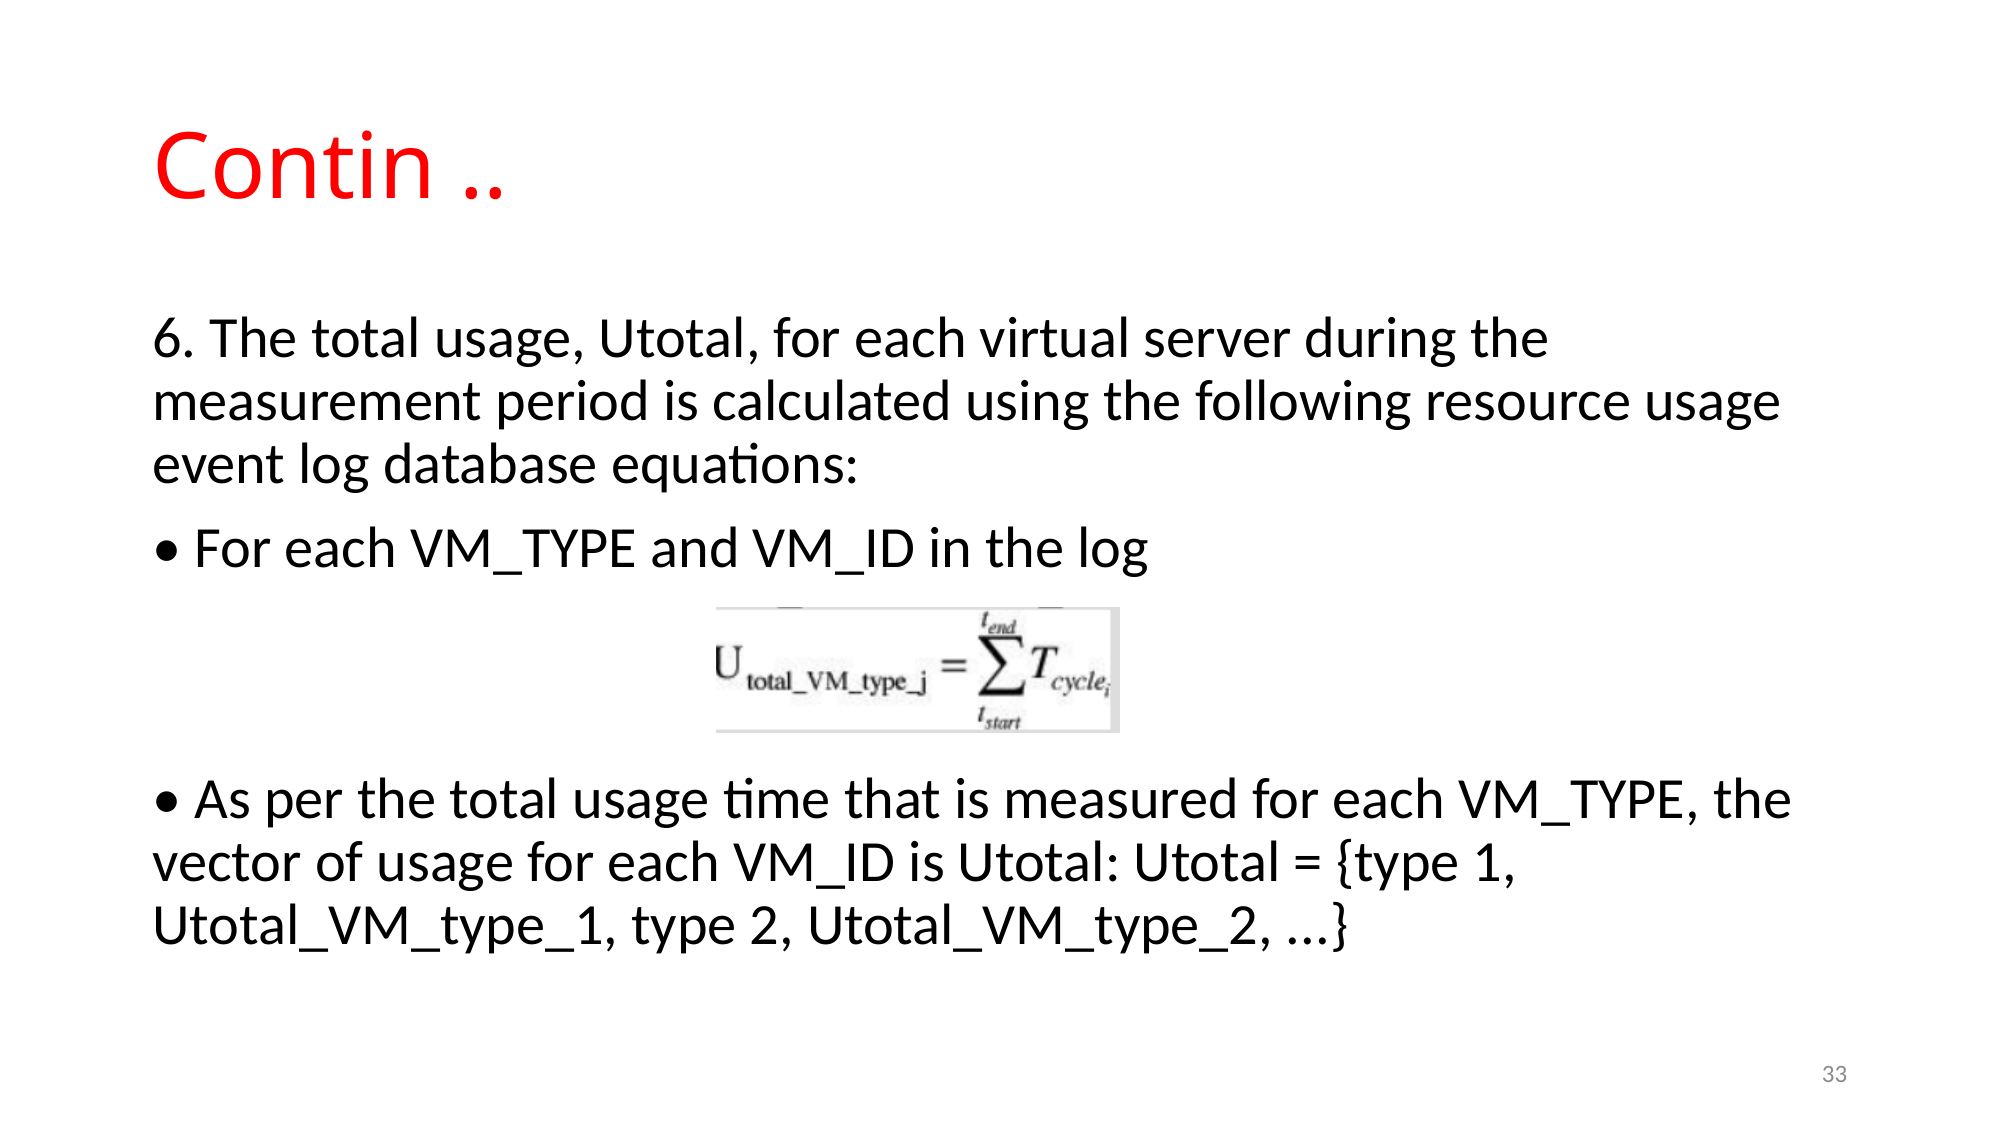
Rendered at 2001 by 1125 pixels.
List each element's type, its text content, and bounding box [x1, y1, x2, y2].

picture [716, 607, 1120, 733]
list 6. The total usage, Utotal, for each virtual server during the measurement period is calculated using the following resource usage event log database equations: • For each VM_TYPE and VM_ID in the log • As per the total usage time that is measured for each VM_TYPE, the vector of usage for each VM_ID is Utotal: Utotal = {type 1, Utotal_VM_type_1, type 2, Utotal_VM_type_2, ...} [137, 299, 1863, 1014]
slide_number 33 [1412, 1042, 1863, 1103]
title Contin .. [137, 59, 1863, 278]
